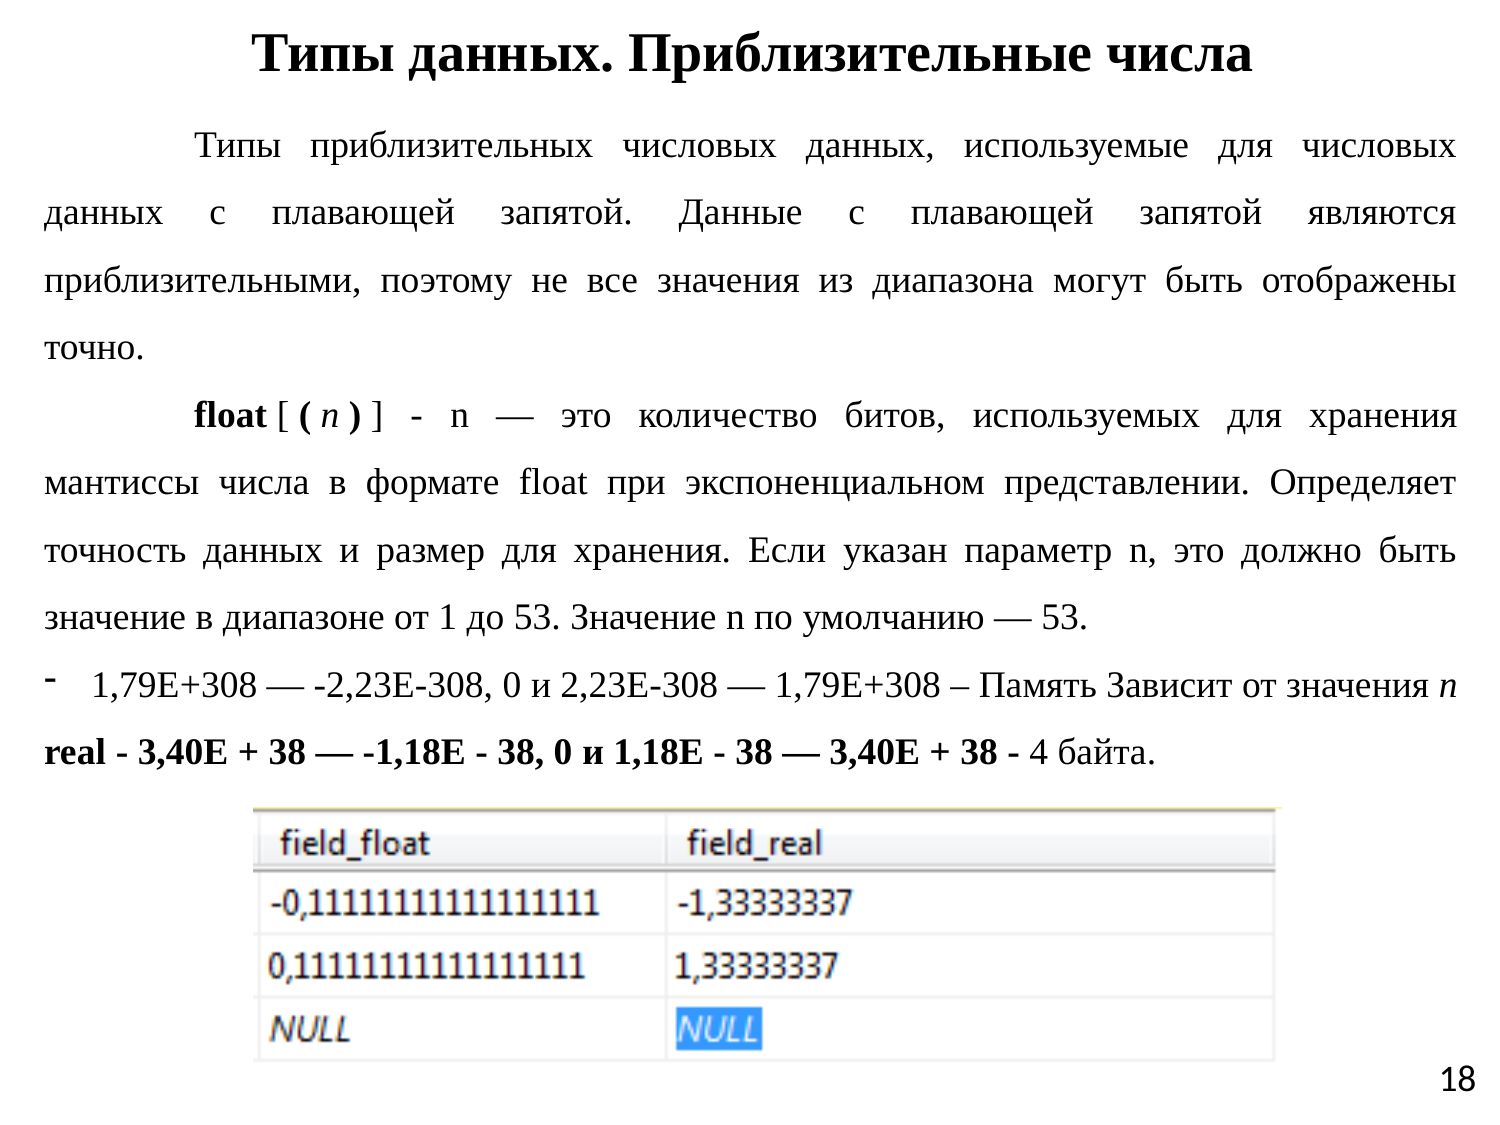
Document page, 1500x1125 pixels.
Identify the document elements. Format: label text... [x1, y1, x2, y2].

text_box 18 [1423, 1046, 1492, 1107]
picture [253, 807, 1282, 1078]
title Типы данных. Приблизительные числа [32, 7, 1473, 89]
text_box Типы приблизительных числовых данных, используемые для числовых данных с плавающей запятой. Данные с плавающей запятой являются приблизительными, поэтому не все значения из диапазона могут быть отображены точно. float [ ( n ) ] - n — это количество битов, используемых для хранения мантиссы числа в формате float при экспоненциальном представлении. Определяет точность данных и размер для хранения. Если указан параметр n, это должно быть значение в диапазоне от 1 до 53. Значение n по умолчанию — 53. 1,79E+308 — -2,23E-308, 0 и 2,23E-308 — 1,79E+308 – Память Зависит от значения n real - 3,40E + 38 — -1,18E - 38, 0 и 1,18E - 38 — 3,40E + 38 - 4 байта. [29, 89, 1473, 780]
